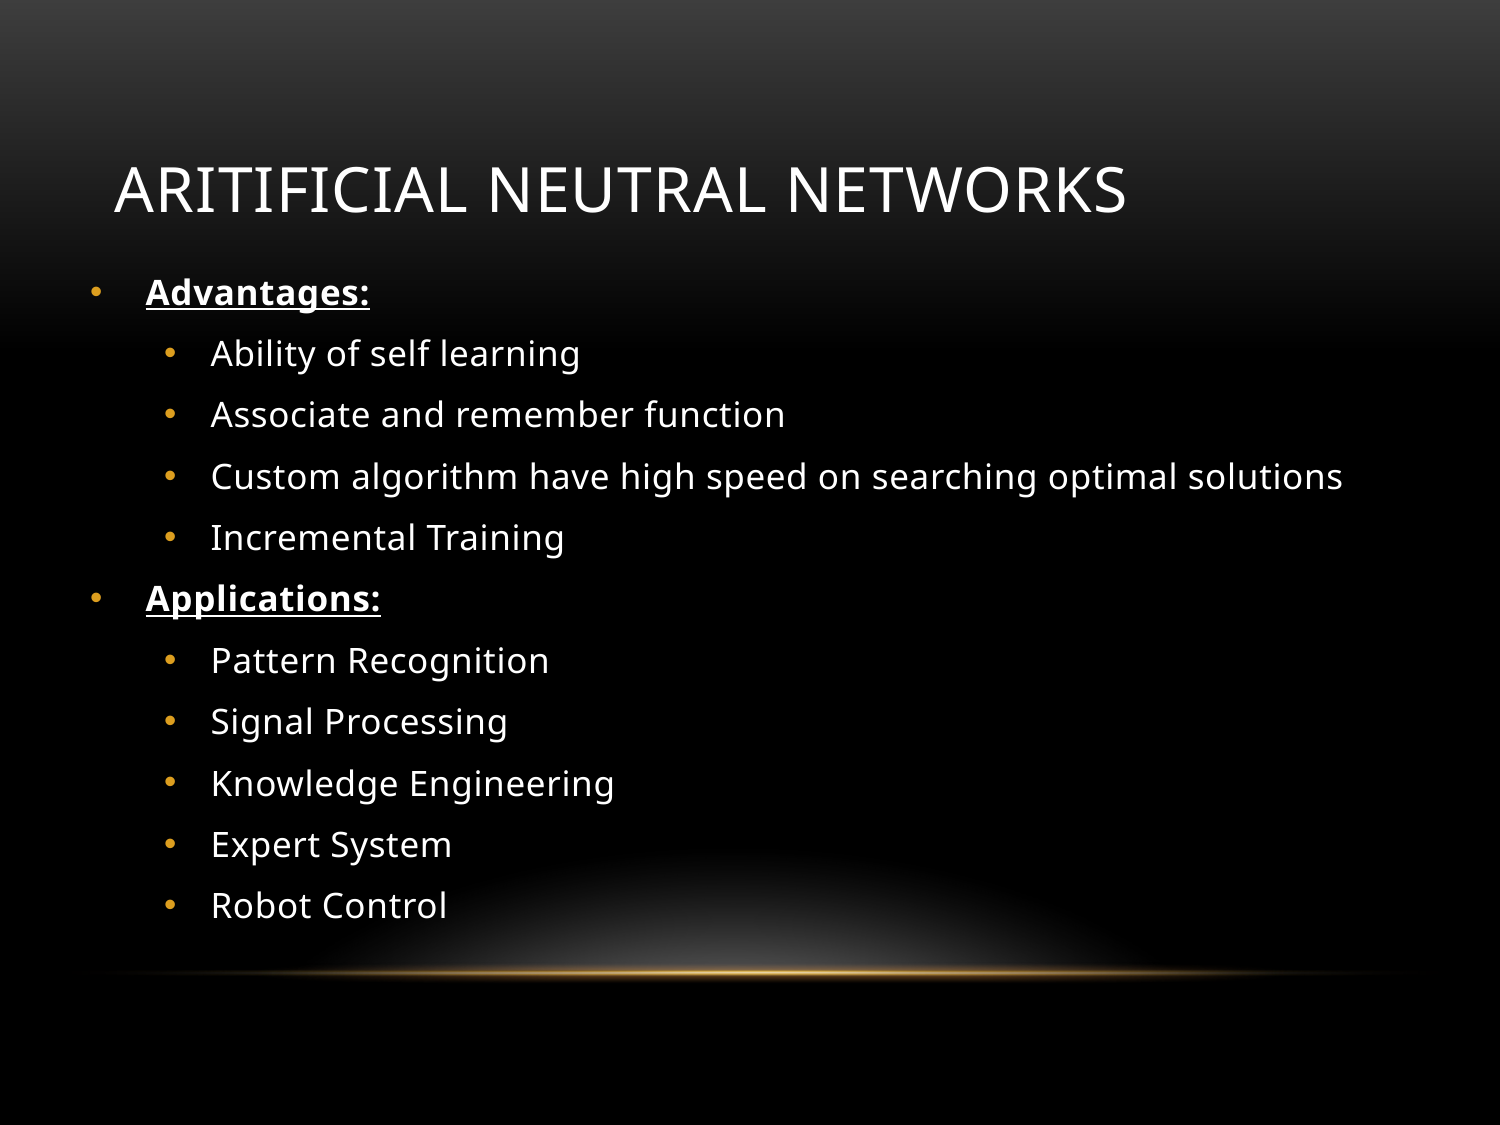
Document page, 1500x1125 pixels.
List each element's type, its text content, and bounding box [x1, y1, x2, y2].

picture [0, 0, 1500, 1125]
title ARITIFICIAL NEUTRAL NETWORKS [99, 45, 1400, 233]
list Advantages: Ability of self learning Associate and remember function Custom algorithm have high speed on searching optimal solutions Incremental Training Applications: Pattern Recognition Signal Processing Knowledge Engineering Expert System Robot Control [75, 262, 1450, 938]
